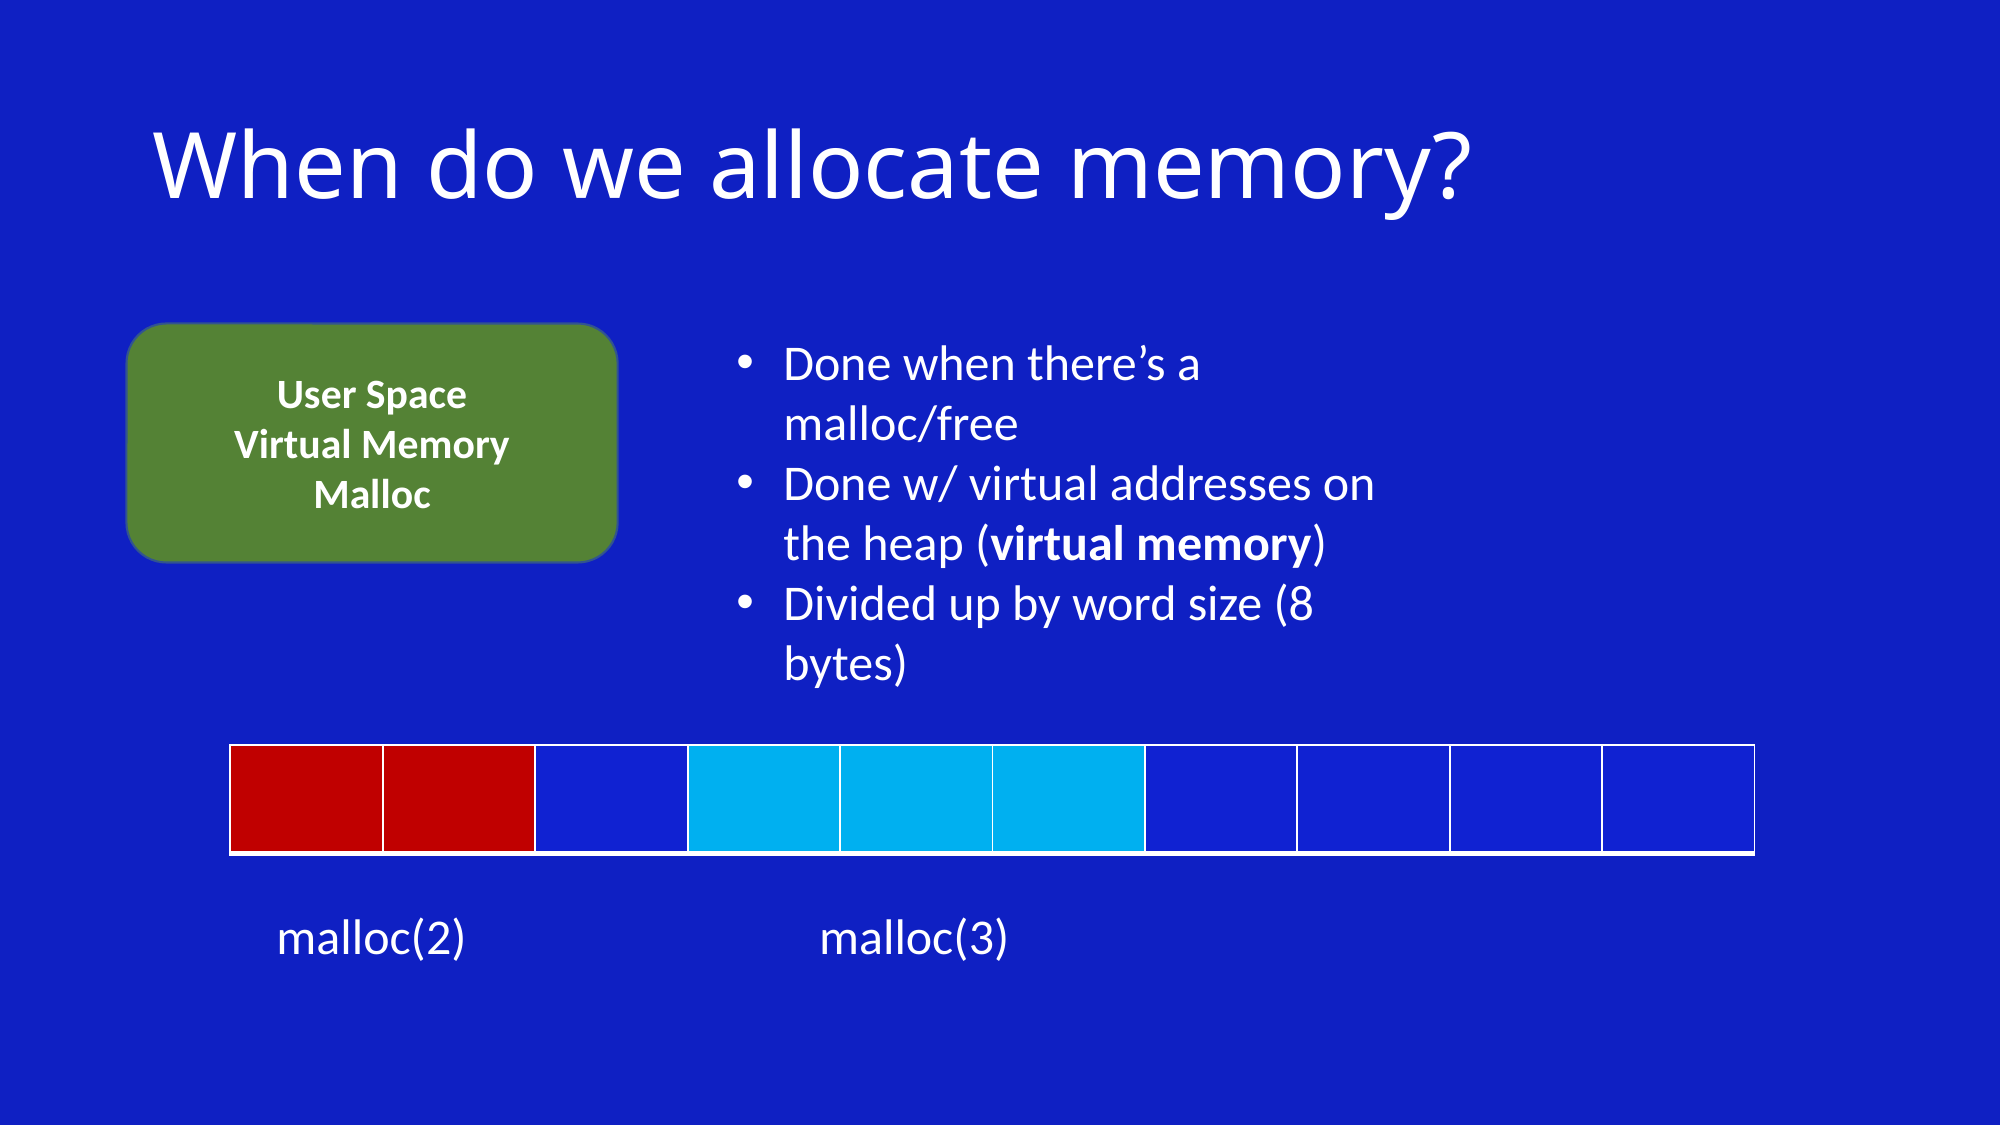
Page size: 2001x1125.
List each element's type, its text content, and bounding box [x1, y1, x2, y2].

table_header [536, 746, 687, 851]
table_header [1603, 746, 1754, 851]
text_box malloc(3) [804, 896, 1025, 972]
text_box User Space Virtual Memory Malloc [157, 359, 587, 525]
table_header [384, 746, 534, 851]
table_header [993, 759, 1144, 851]
table_header [841, 759, 992, 851]
text_box [125, 322, 619, 564]
table_header [689, 746, 839, 851]
title When do we allocate memory? [137, 59, 1863, 278]
table_header [1298, 746, 1449, 851]
text_box Done when there’s a malloc/free Done w/ virtual addresses on the heap (virtual memory) Divided up by word size (8 bytes) [721, 323, 1422, 759]
table_header [1451, 746, 1601, 851]
table_header [231, 746, 382, 851]
table_header [1146, 759, 1296, 851]
text_box malloc(2) [261, 896, 483, 972]
